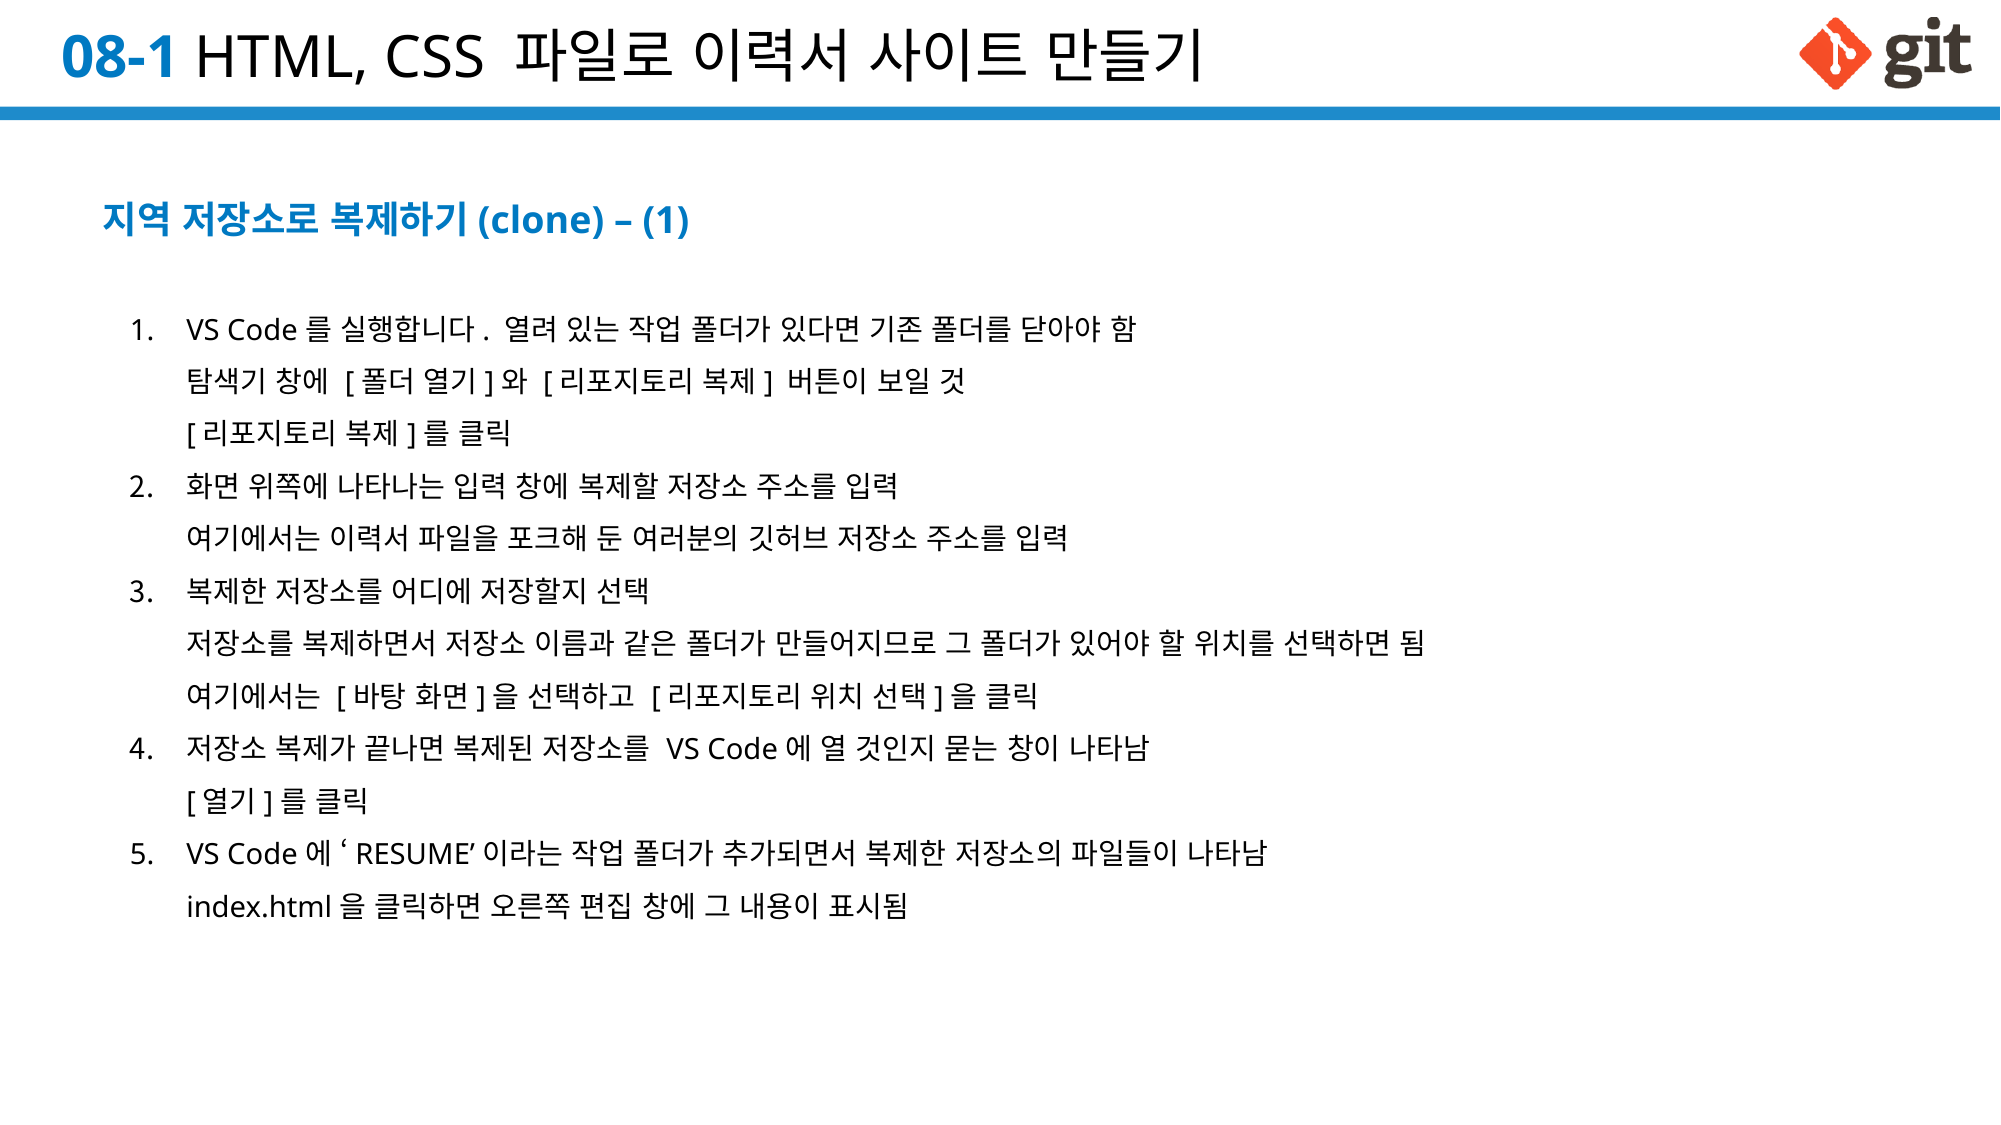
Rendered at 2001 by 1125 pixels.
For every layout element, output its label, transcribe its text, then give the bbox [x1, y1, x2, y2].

text_box 지역 저장소로 복제하기(clone) – (1) [88, 188, 825, 249]
title 08-1 HTML, CSS 파일로 이력서 사이트 만들기 [46, 13, 1772, 104]
picture [1799, 17, 1972, 90]
text_box VS Code를 실행합니다. 열려 있는 작업 폴더가 있다면 기존 폴더를 닫아야 함 탐색기 창에 [폴더 열기]와 [리포지토리 복제] 버튼이 보일 것 [리포지토리 복제]를 클릭 화면 위쪽에 나타나는 입력 창에 복제할 저장소 주소를 입력 여기에서는 이력서 파일을 포크해 둔 여러분의 깃허브 저장소 주소를 입력 복제한 저장소를 어디에 저장할지 선택 저장소를 복제하면서 저장소 이름과 같은 폴더가 만들어지므로 그 폴더가 있어야 할 위치를 선택하면 됨 여기에서는 [바탕 화면]을 선택하고 [리포지토리 위치 선택]을 클릭 저장소 복제가 끝나면 복제된 저장소를 VS Code에 열 것인지 묻는 창이 나타남 [열기]를 클릭 VS Code에 ‘RESUME’이라는 작업 폴더가 추가되면서 복제한 저장소의 파일들이 나타남 index.html을 클릭하면 오른쪽 편집 창에 그 내용이 표시됨 [115, 286, 1841, 931]
